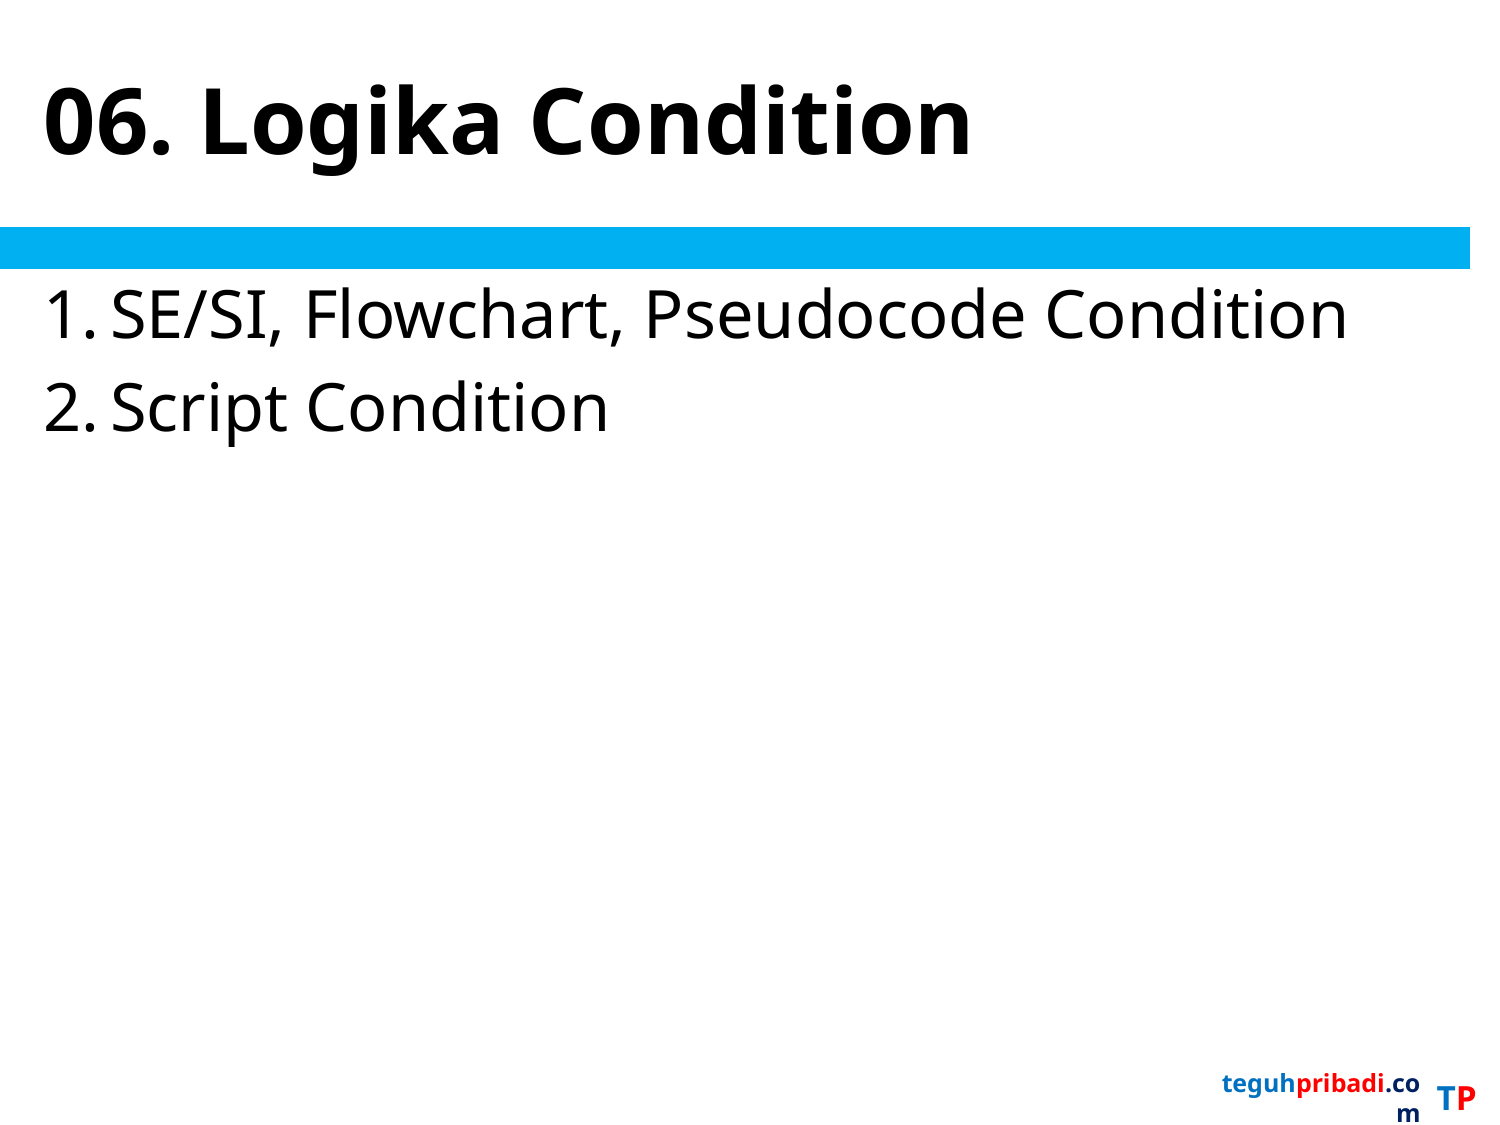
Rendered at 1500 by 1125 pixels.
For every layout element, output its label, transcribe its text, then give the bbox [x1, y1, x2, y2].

list SE/SI, Flowchart, Pseudocode Condition Script Condition [28, 273, 1469, 1070]
title 06. Logika Condition [28, 19, 1469, 222]
